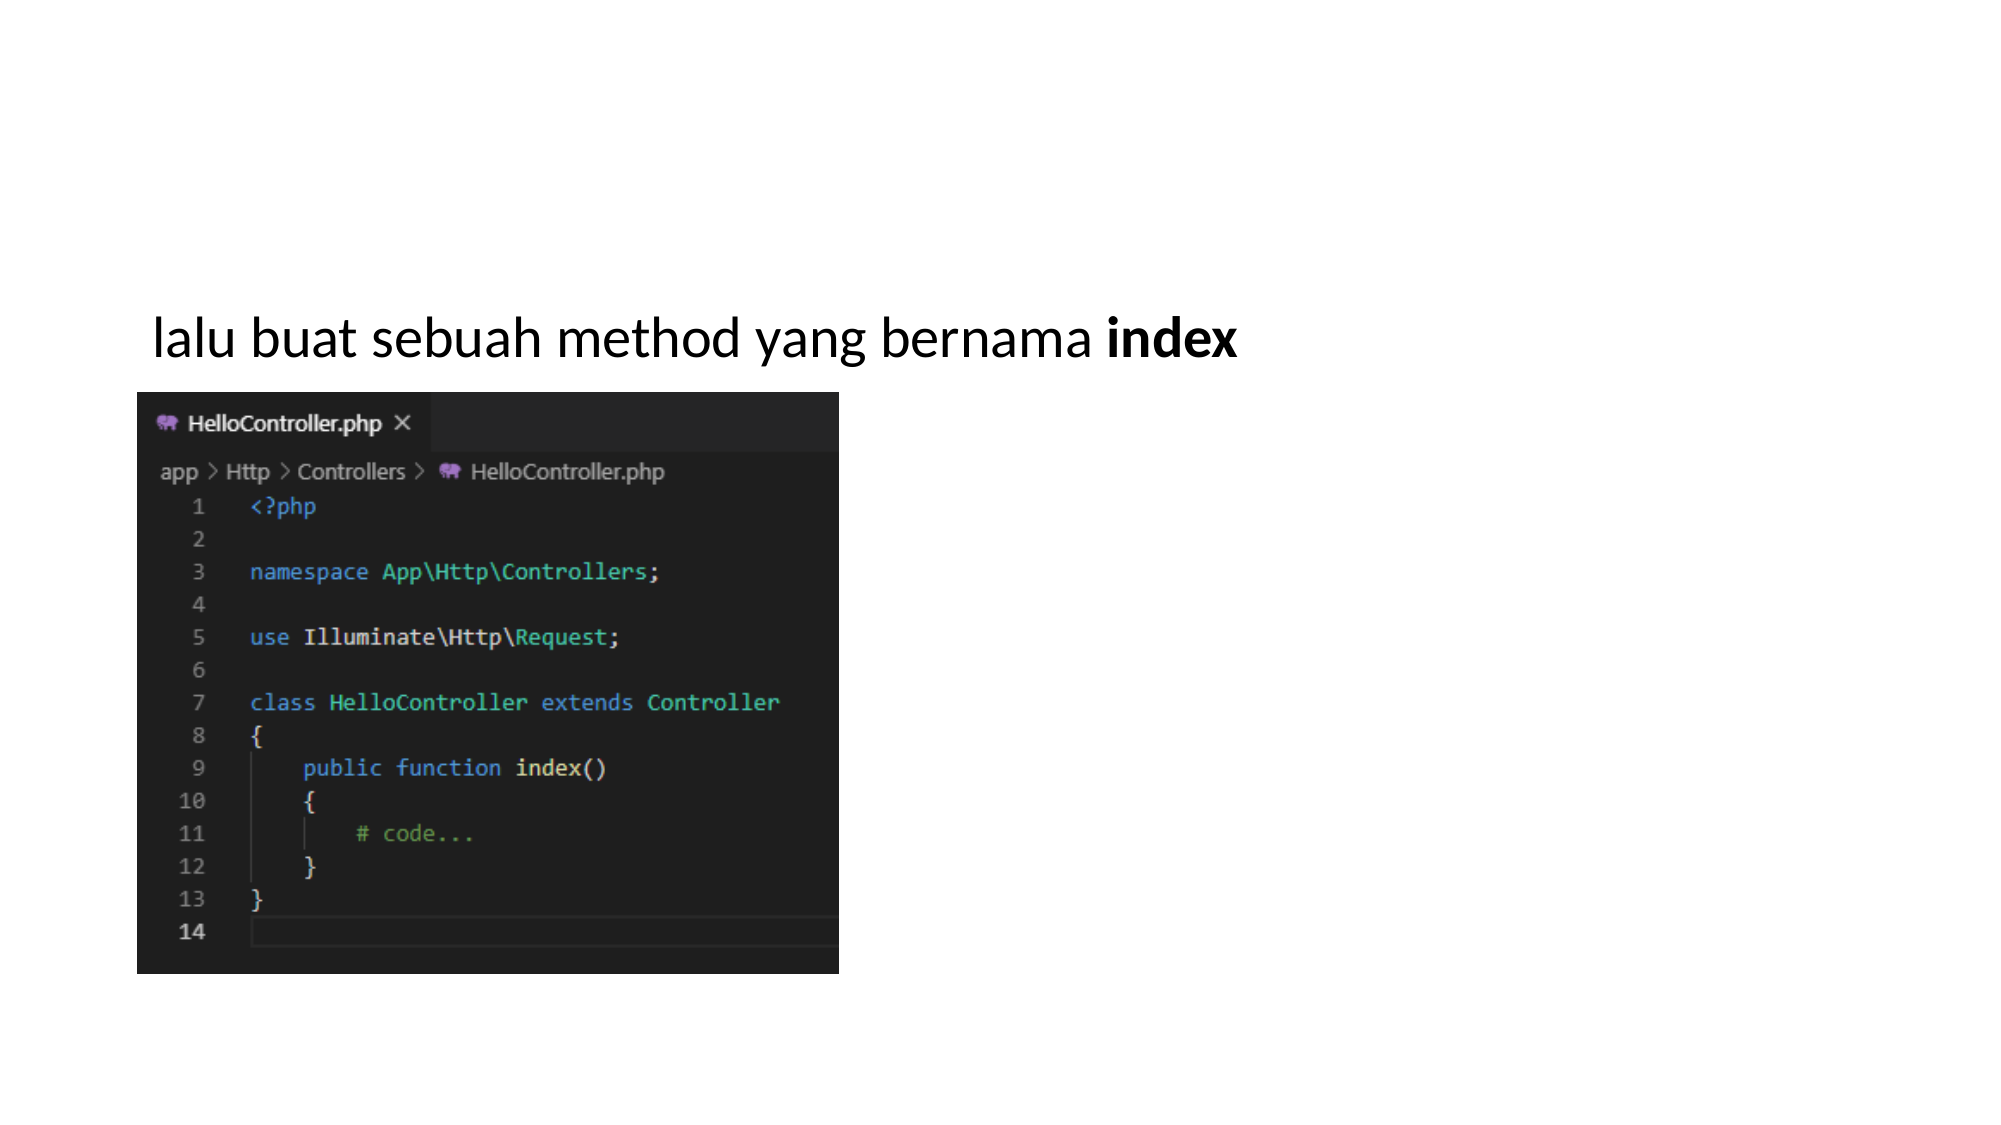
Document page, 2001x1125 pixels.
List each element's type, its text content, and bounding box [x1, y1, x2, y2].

list lalu buat sebuah method yang bernama index [137, 299, 1863, 1014]
picture [137, 392, 839, 974]
